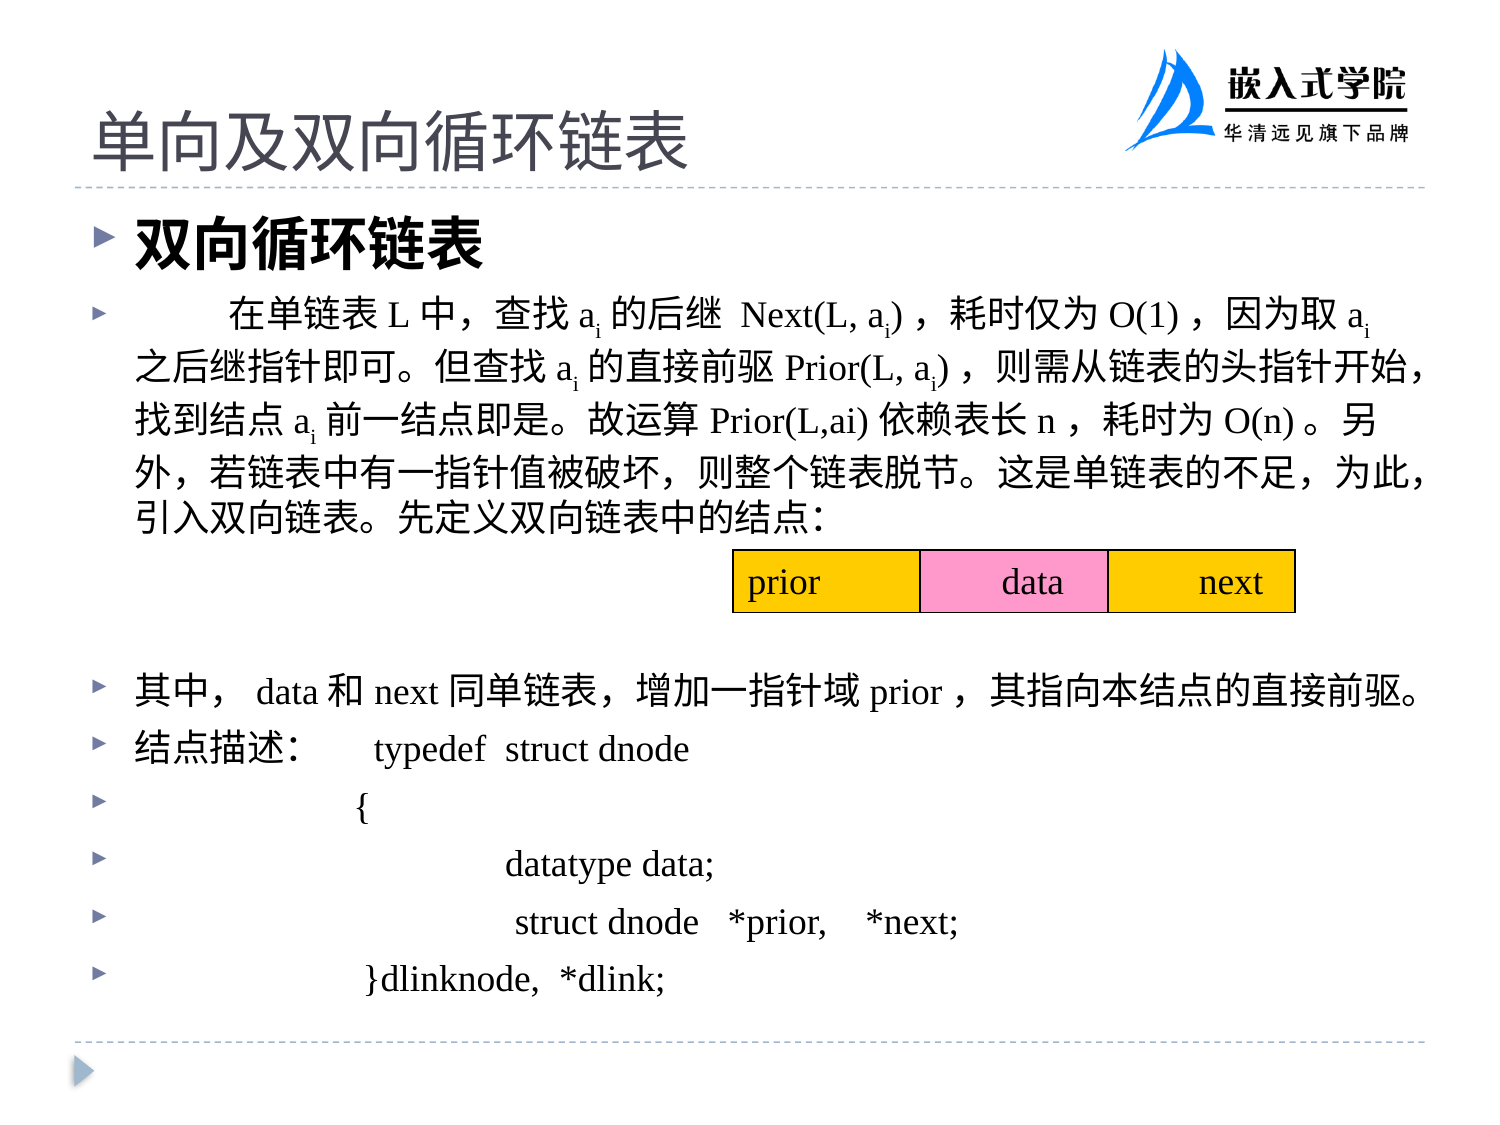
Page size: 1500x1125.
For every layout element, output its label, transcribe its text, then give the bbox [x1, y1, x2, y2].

slide_number [100, 1042, 426, 1103]
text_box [732, 549, 1296, 613]
title 单向及双向循环链表 [74, 24, 1426, 188]
list 双向循环链表 在单链表L中，查找ai的后继 Next(L, ai)，耗时仅为O(1)，因为取ai之后继指针即可。但查找ai的直接前驱Prior(L, ai)，则需从链表的头指针开始，找到结点ai前一结点即是。故运算Prior(L,ai)依赖表长n，耗时为O(n)。另外，若链表中有一指针值被破坏，则整个链表脱节。这是单链表的不足，为此，引入双向链表。先定义双向链表中的结点： 其中，data和next同单链表，增加一指针域prior，其指向本结点的直接前驱。 结点描述： typedef struct dnode { datatype data; struct dnode *prior, *next; }dlinknode, *dlink; [74, 199, 1426, 1038]
